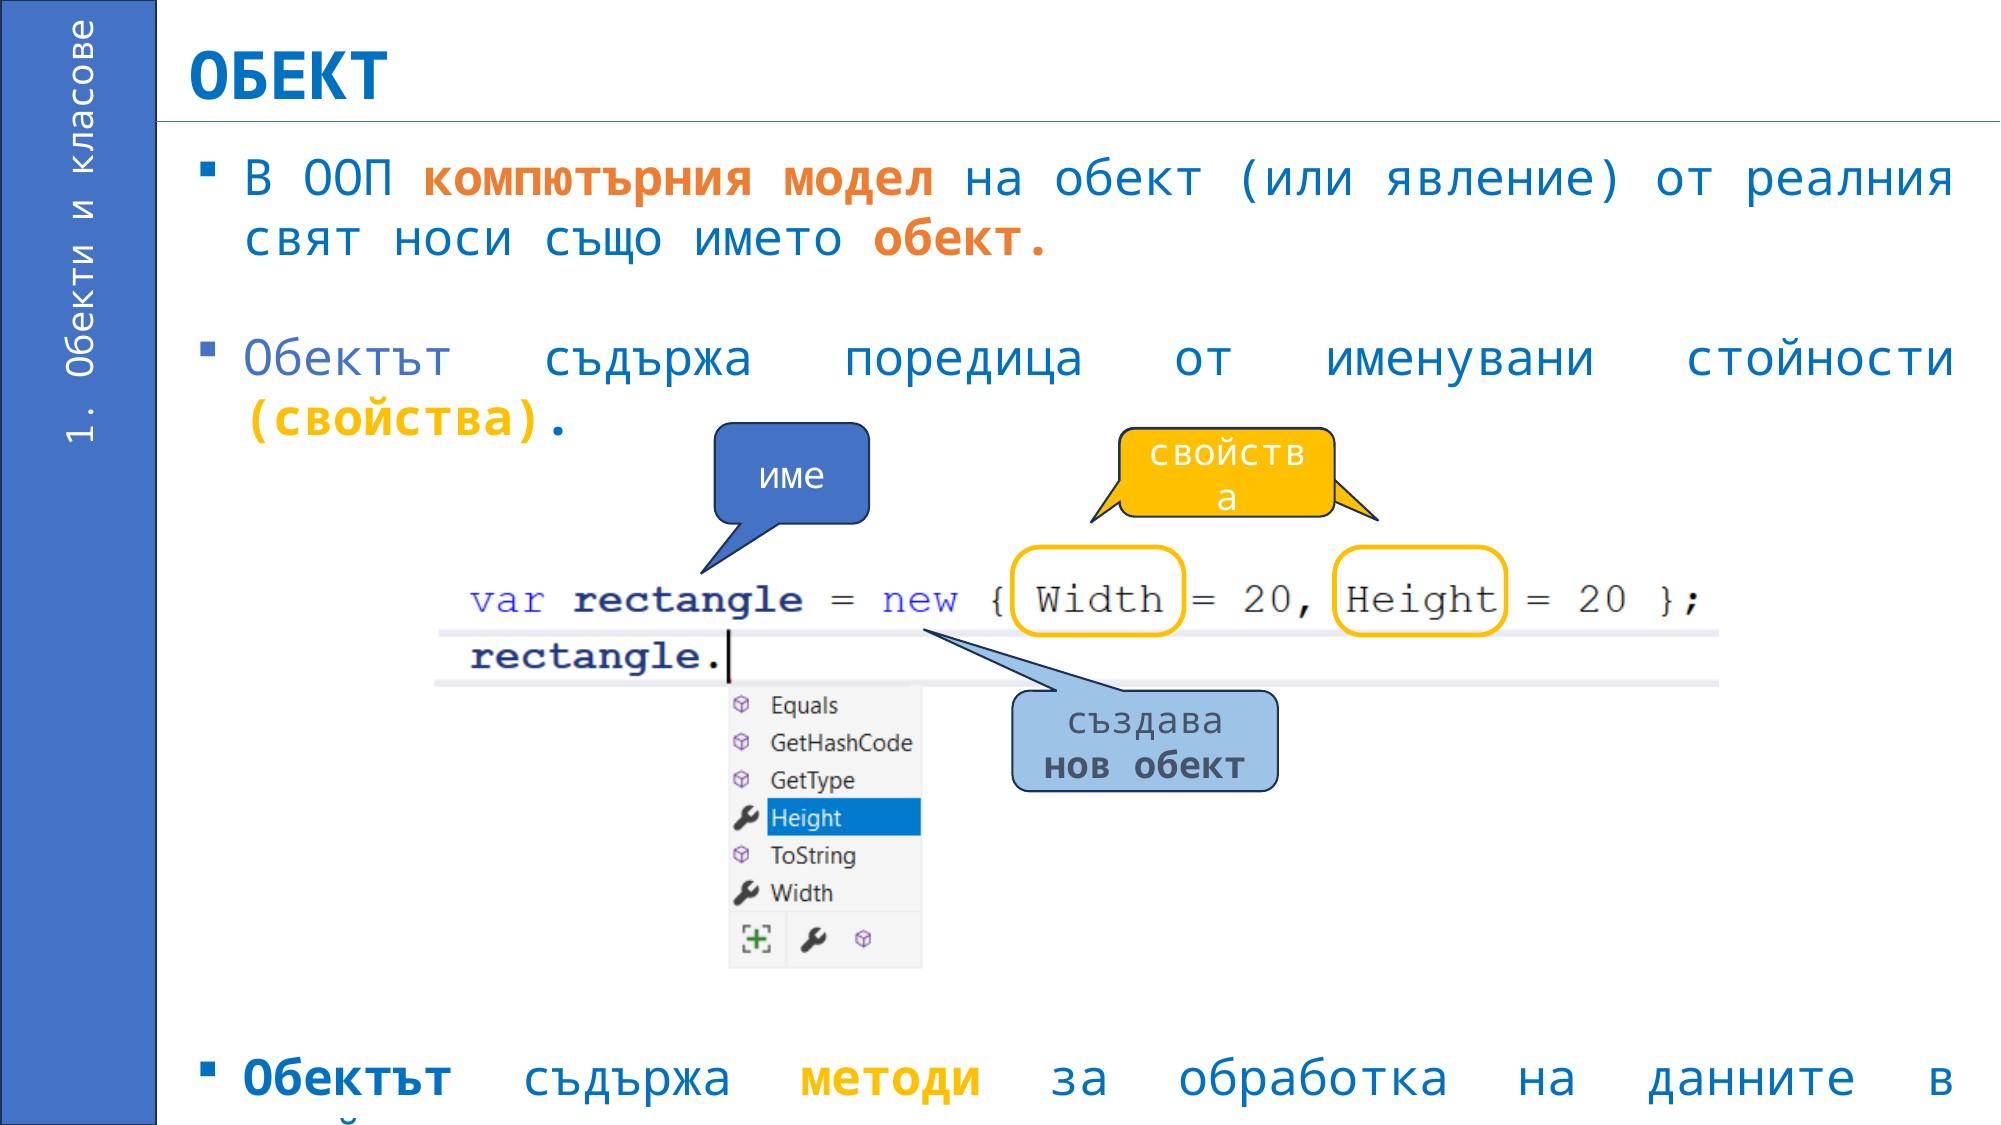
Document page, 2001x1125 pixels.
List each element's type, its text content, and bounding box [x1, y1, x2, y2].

text_box свойства [1089, 427, 1336, 524]
text_box [1336, 545, 1505, 562]
text_box В ООП компютърния модел на обект (или явление) от реалния свят носи също името обект. Обектът съдържа поредица от именувани стойности (свойства). Обектът съдържа методи за обработка на данните в свойствата. [181, 138, 1971, 1125]
text_box [1014, 545, 1183, 562]
picture [433, 562, 1719, 972]
text_box [0, 0, 157, 1125]
text_box 1. Обекти и класове [48, 3, 108, 461]
text_box ОБЕКТ [174, 25, 405, 121]
text_box свойство [1336, 479, 1380, 522]
text_box име [708, 422, 871, 562]
